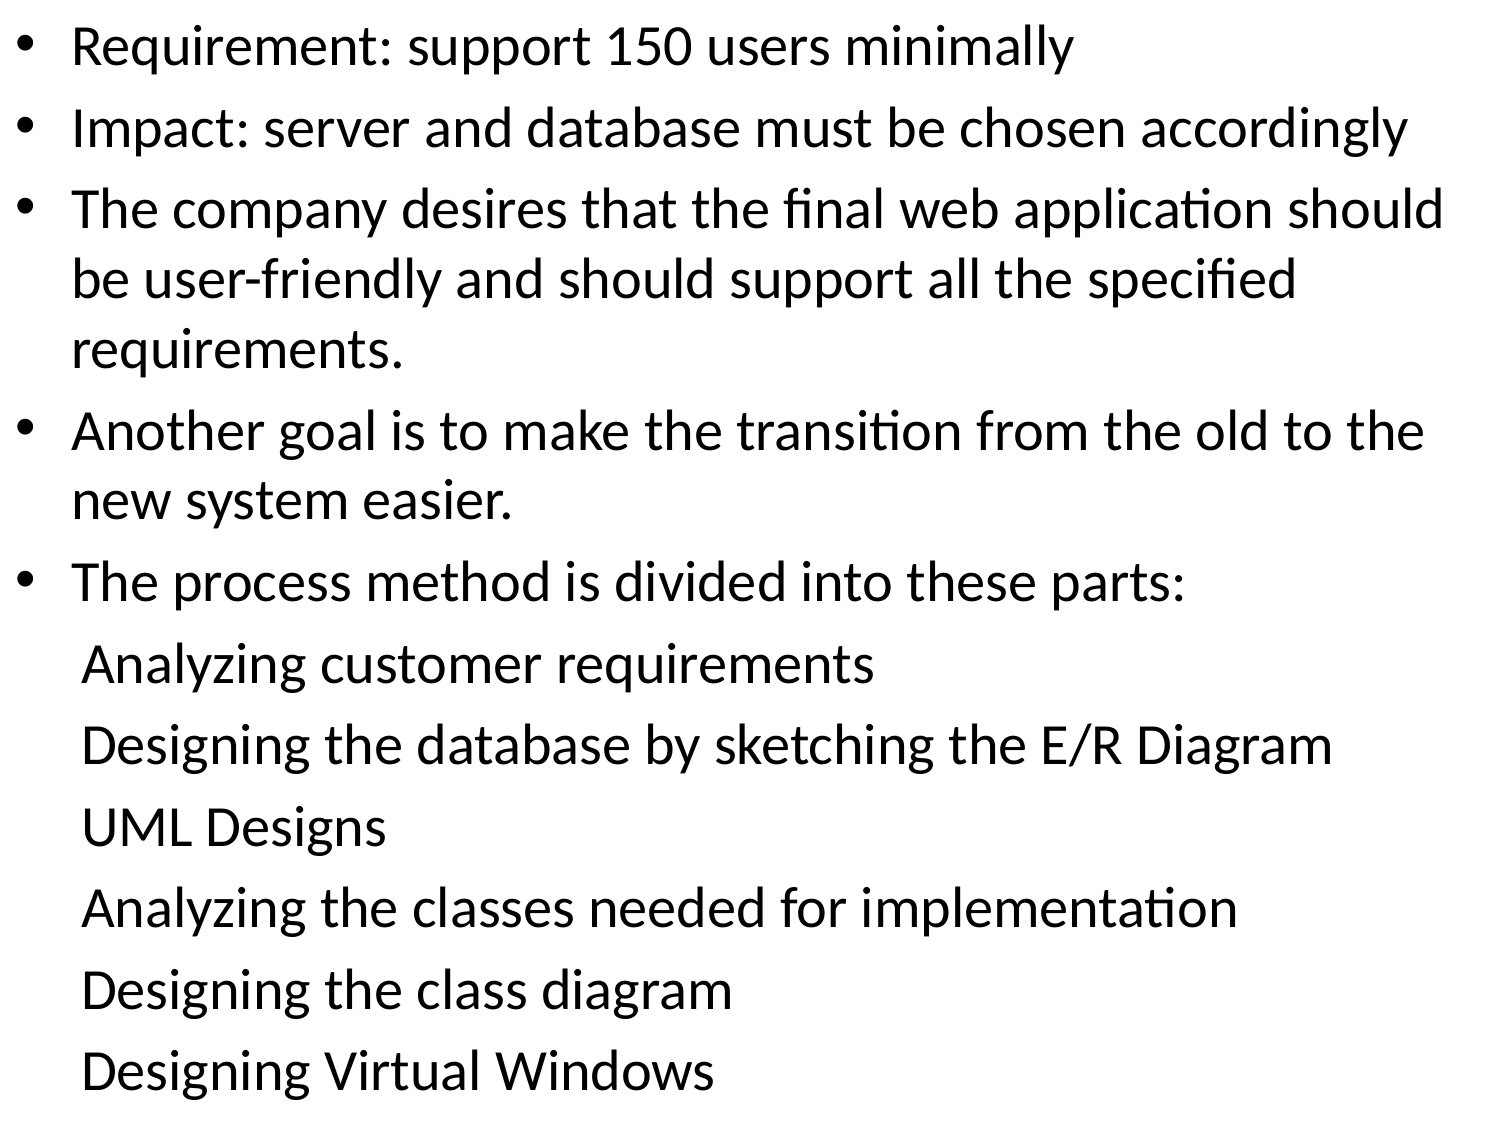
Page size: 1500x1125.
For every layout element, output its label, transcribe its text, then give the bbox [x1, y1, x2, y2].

list Requirement: support 150 users minimally Impact: server and database must be chosen accordingly The company desires that the final web application should be user-friendly and should support all the specified requirements. Another goal is to make the transition from the old to the new system easier. The process method is divided into these parts: Analyzing customer requirements Designing the database by sketching the E/R Diagram UML Designs Analyzing the classes needed for implementation Designing the class diagram Designing Virtual Windows [0, 0, 1500, 1125]
